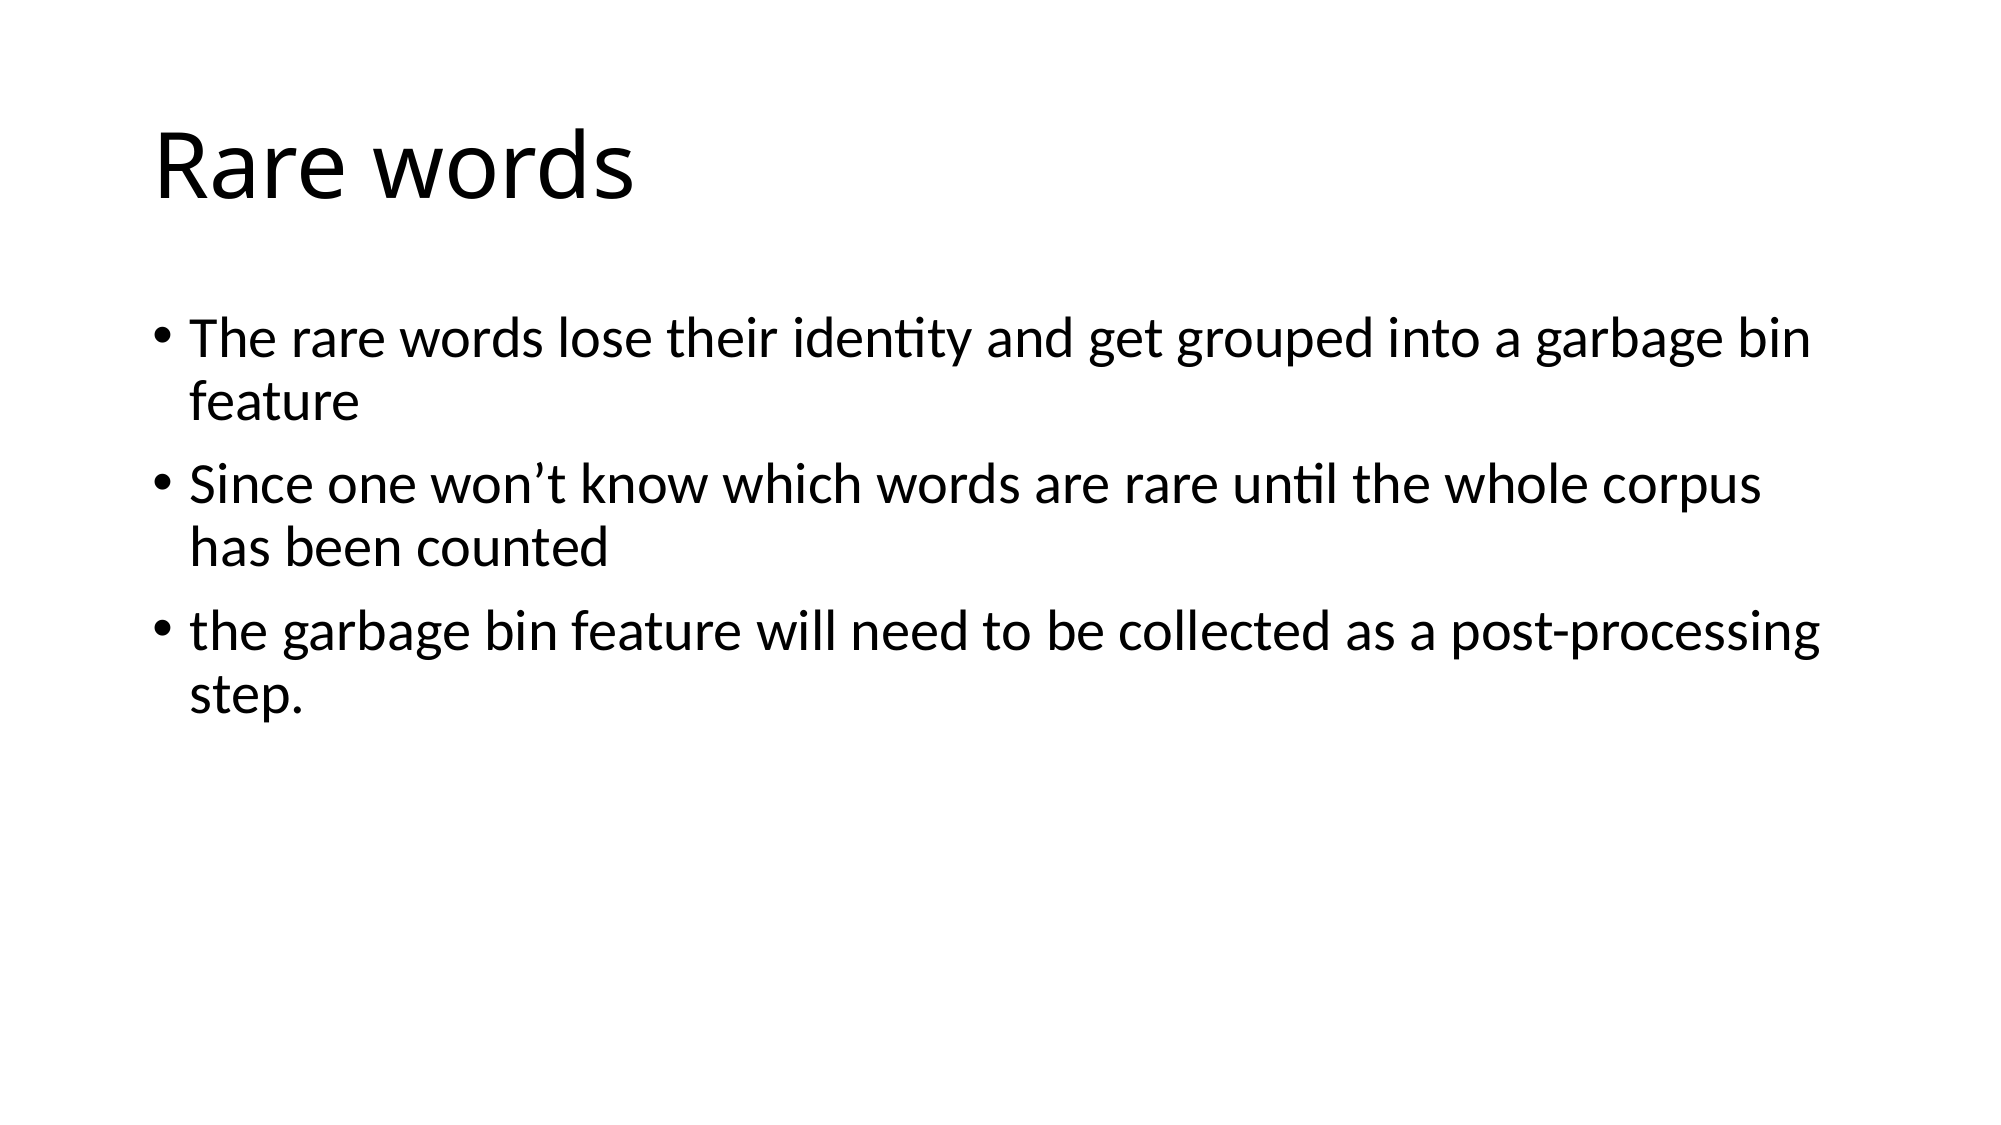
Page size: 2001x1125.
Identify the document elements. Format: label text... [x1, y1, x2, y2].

title Rare words [137, 59, 1863, 278]
list The rare words lose their identity and get grouped into a garbage bin feature Since one won’t know which words are rare until the whole corpus has been counted the garbage bin feature will need to be collected as a post-processing step. [137, 299, 1863, 1014]
